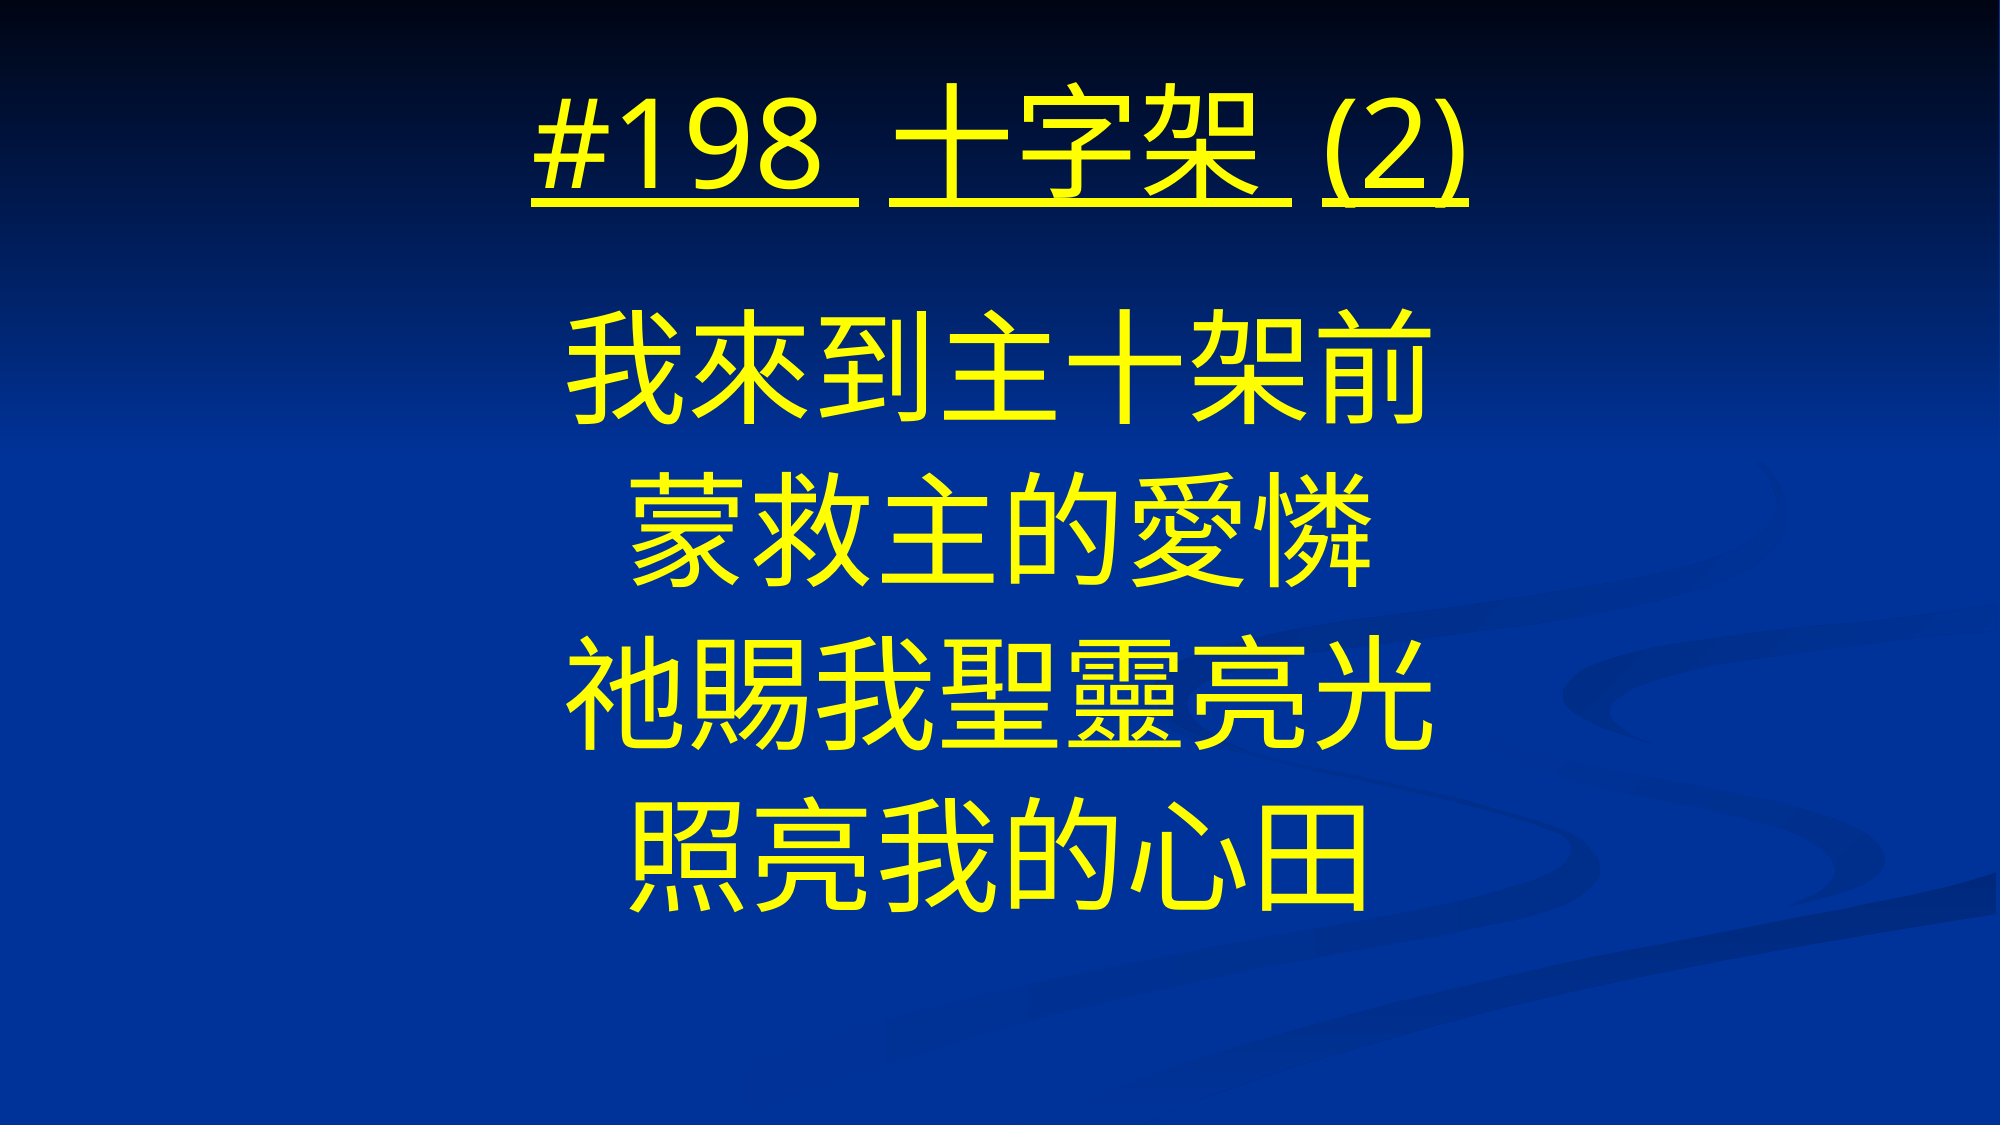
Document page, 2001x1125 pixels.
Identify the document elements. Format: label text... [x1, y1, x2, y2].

title #198 十字架 (2) [99, 45, 1900, 233]
list 我來到主十架前 蒙救主的愛憐 祂賜我聖靈亮光 照亮我的心田 [54, 282, 1945, 1025]
